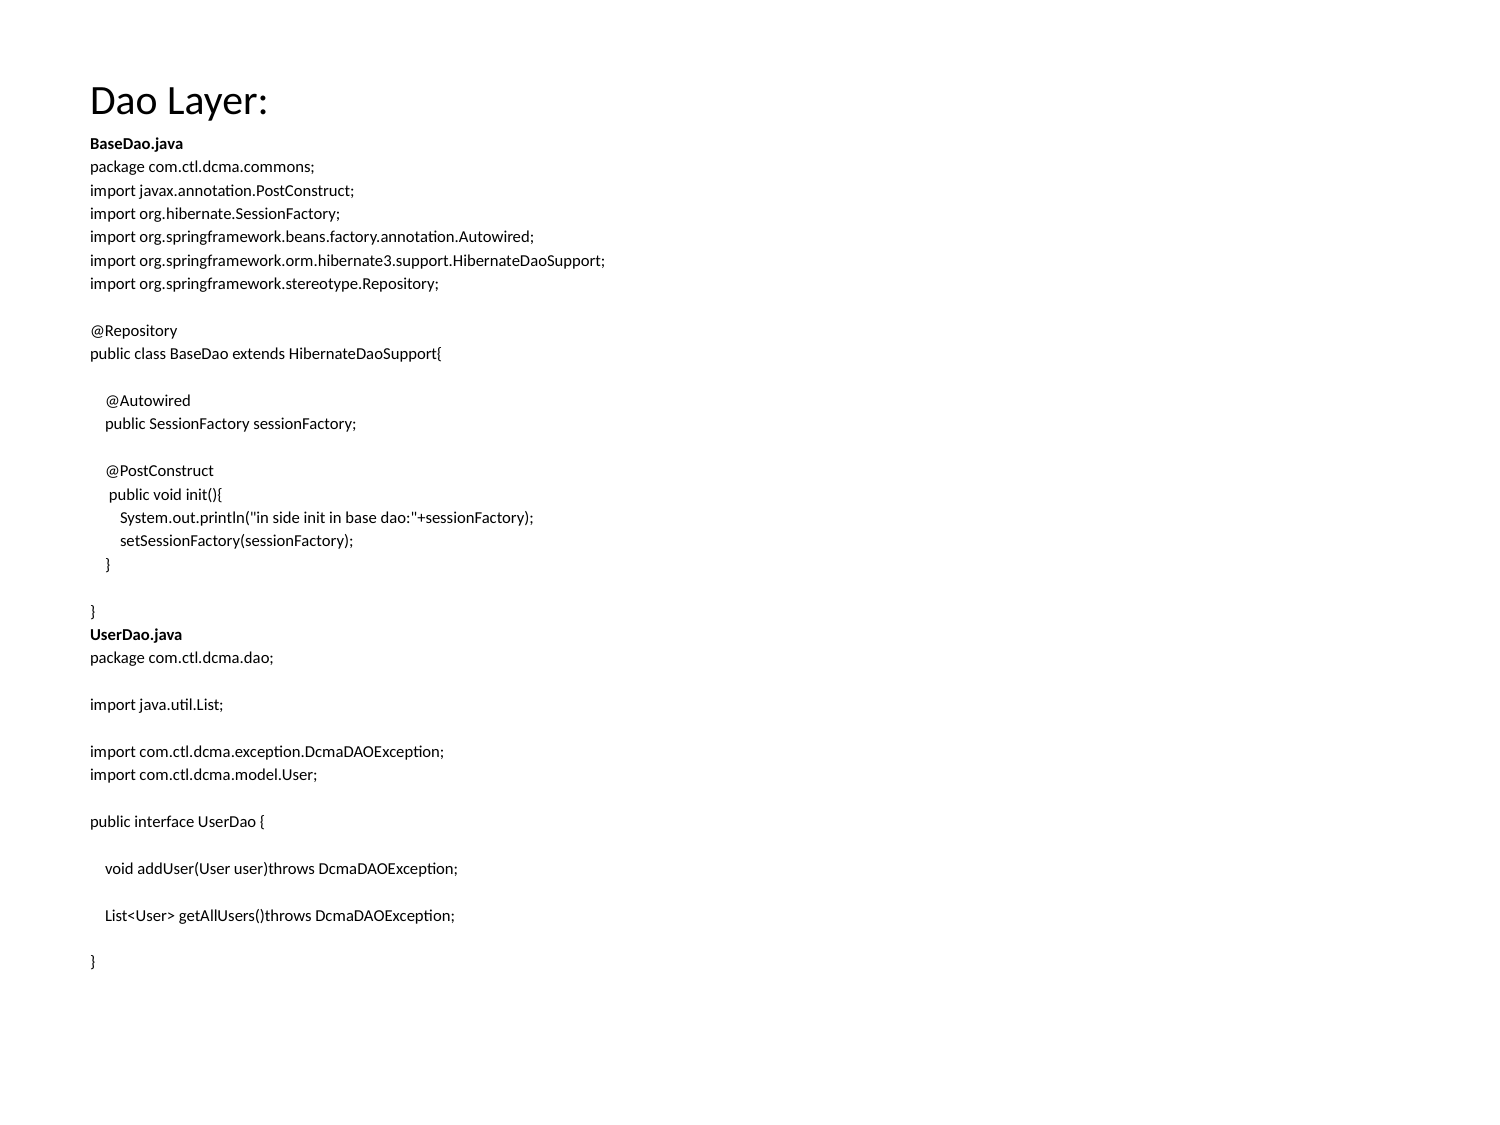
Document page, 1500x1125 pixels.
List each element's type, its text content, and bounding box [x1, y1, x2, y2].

title Dao Layer: [75, 45, 1425, 125]
list BaseDao.java package com.ctl.dcma.commons; import javax.annotation.PostConstruct; import org.hibernate.SessionFactory; import org.springframework.beans.factory.annotation.Autowired; import org.springframework.orm.hibernate3.support.HibernateDaoSupport; import org.springframework.stereotype.Repository; @Repository public class BaseDao extends HibernateDaoSupport{ @Autowired public SessionFactory sessionFactory; @PostConstruct public void init(){ System.out.println("in side init in base dao:"+sessionFactory); setSessionFactory(sessionFactory); } } UserDao.java package com.ctl.dcma.dao; import java.util.List; import com.ctl.dcma.exception.DcmaDAOException; import com.ctl.dcma.model.User; public interface UserDao { void addUser(User user)throws DcmaDAOException; List<User> getAllUsers()throws DcmaDAOException; } [75, 125, 1425, 1005]
